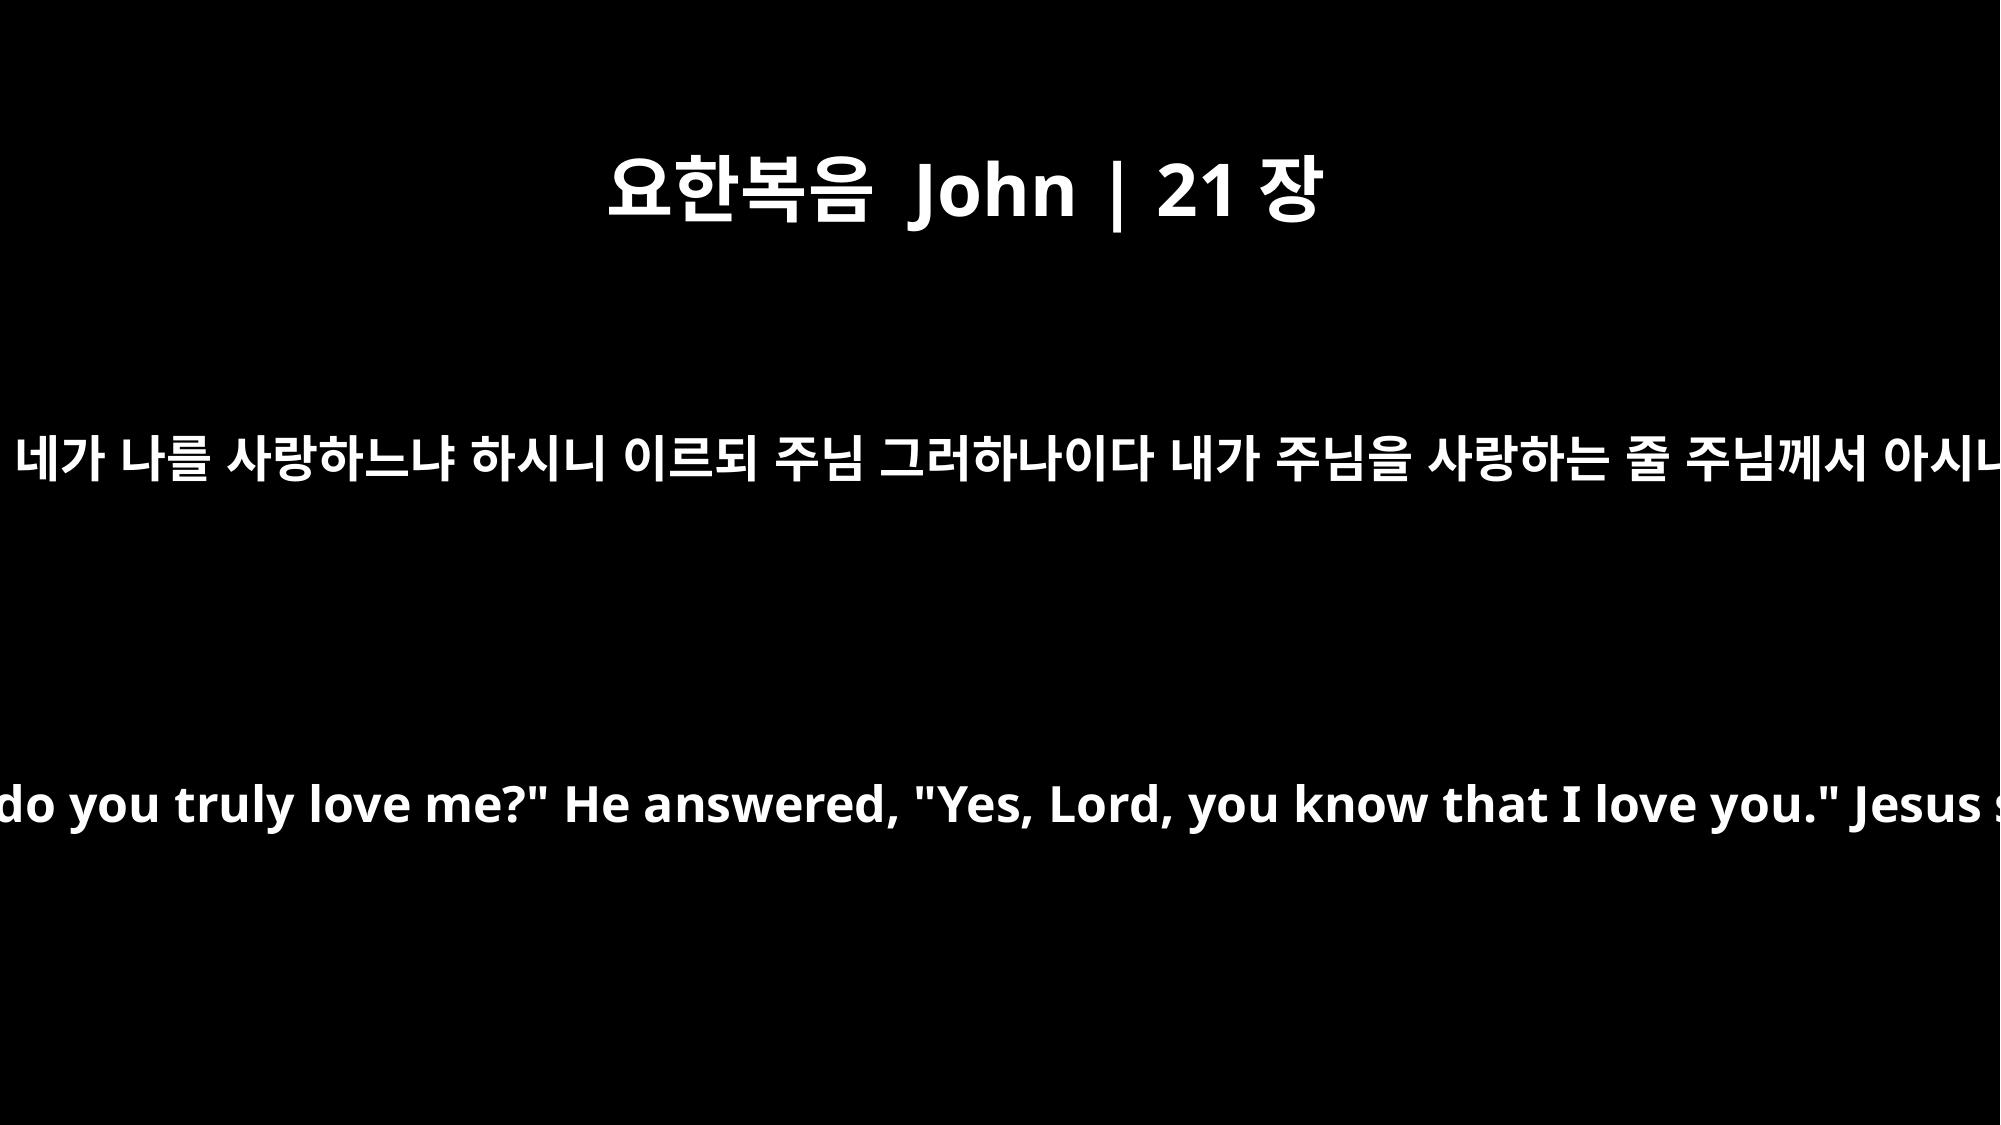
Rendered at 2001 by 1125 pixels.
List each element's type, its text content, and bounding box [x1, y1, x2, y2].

text_box 16 또 두 번째 이르시되 요한의 아들 시몬아 네가 나를 사랑하느냐 하시니 이르되 주님 그러하나이다 내가 주님을 사랑하는 줄 주님께서 아시나이다 이르시되 내 양을 치라 하시고 [0, 359, 2000, 495]
text_box 요한복음 John | 21장 [591, 136, 1341, 239]
text_box Again Jesus said, "Simon son of John, do you truly love me?" He answered, "Yes, Lord, you know that I love you." Jesus said, "Take care of my sheep." [0, 764, 2000, 840]
